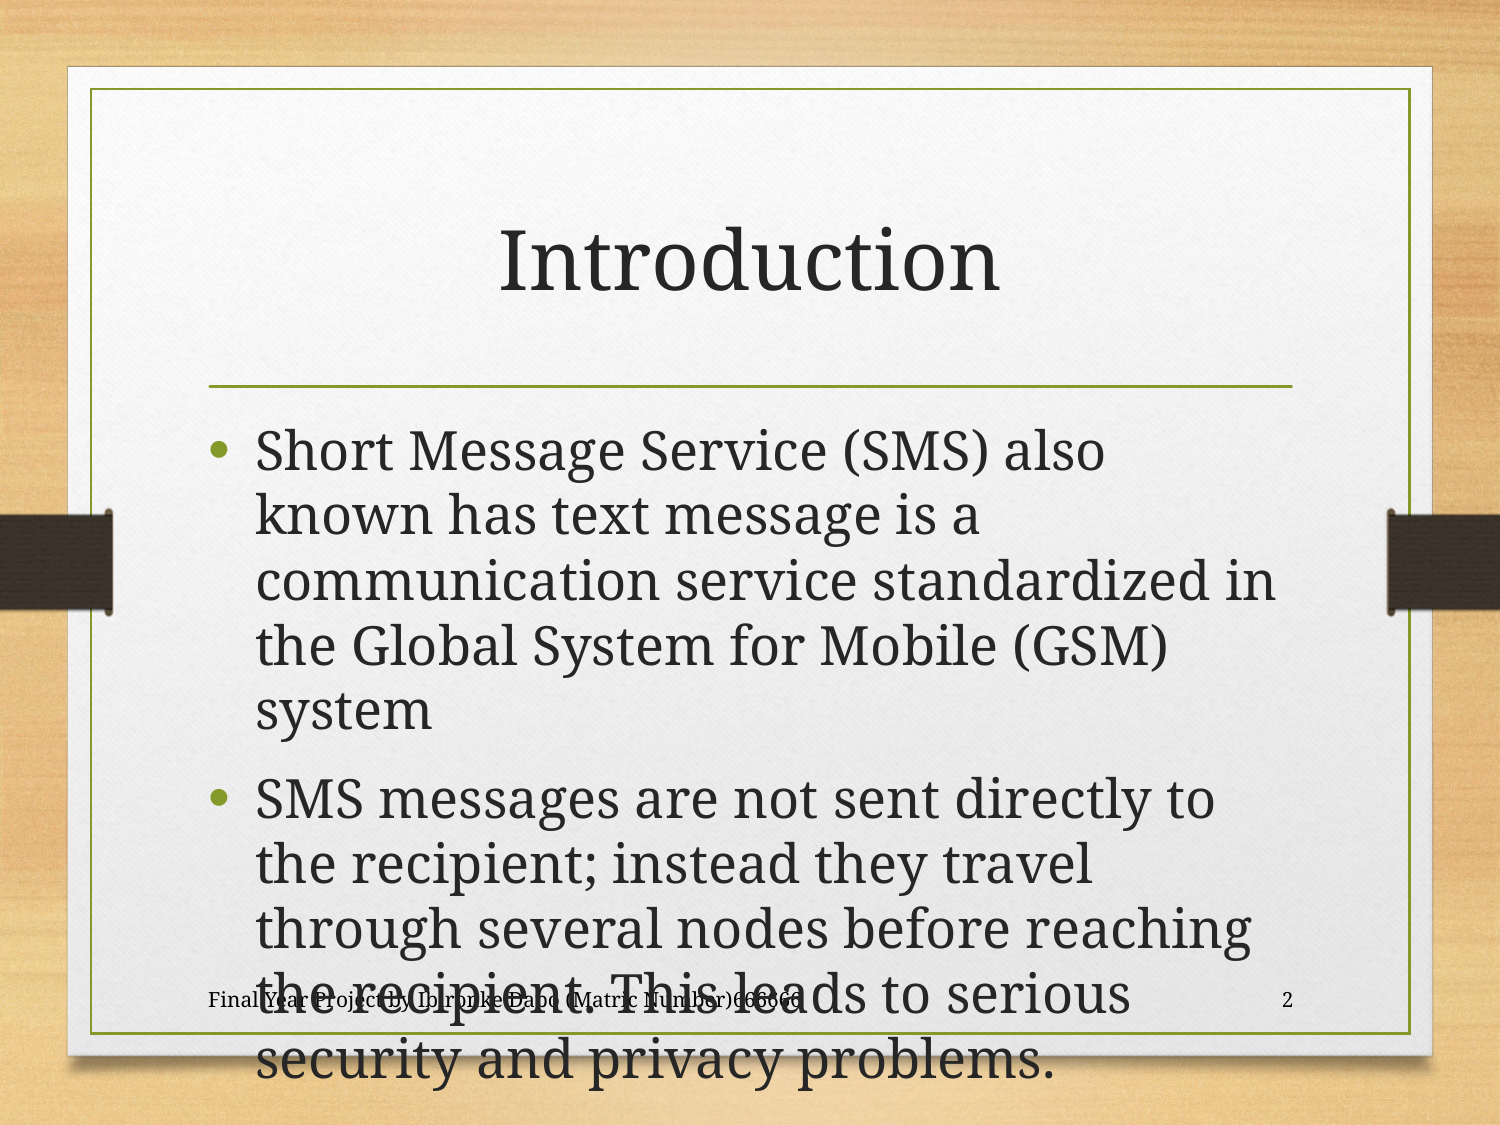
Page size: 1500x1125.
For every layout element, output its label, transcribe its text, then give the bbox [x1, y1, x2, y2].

picture [0, 0, 1500, 1125]
title Introduction [193, 150, 1309, 365]
footer Final Year Project by Ibironke Dapo (Matric Number)666666 [193, 977, 1031, 1024]
list Short Message Service (SMS) also known has text message is a communication service standardized in the Global System for Mobile (GSM) system SMS messages are not sent directly to the recipient; instead they travel through several nodes before reaching the recipient. This leads to serious security and privacy problems. [193, 408, 1309, 974]
slide_number 2 [1243, 977, 1309, 1024]
